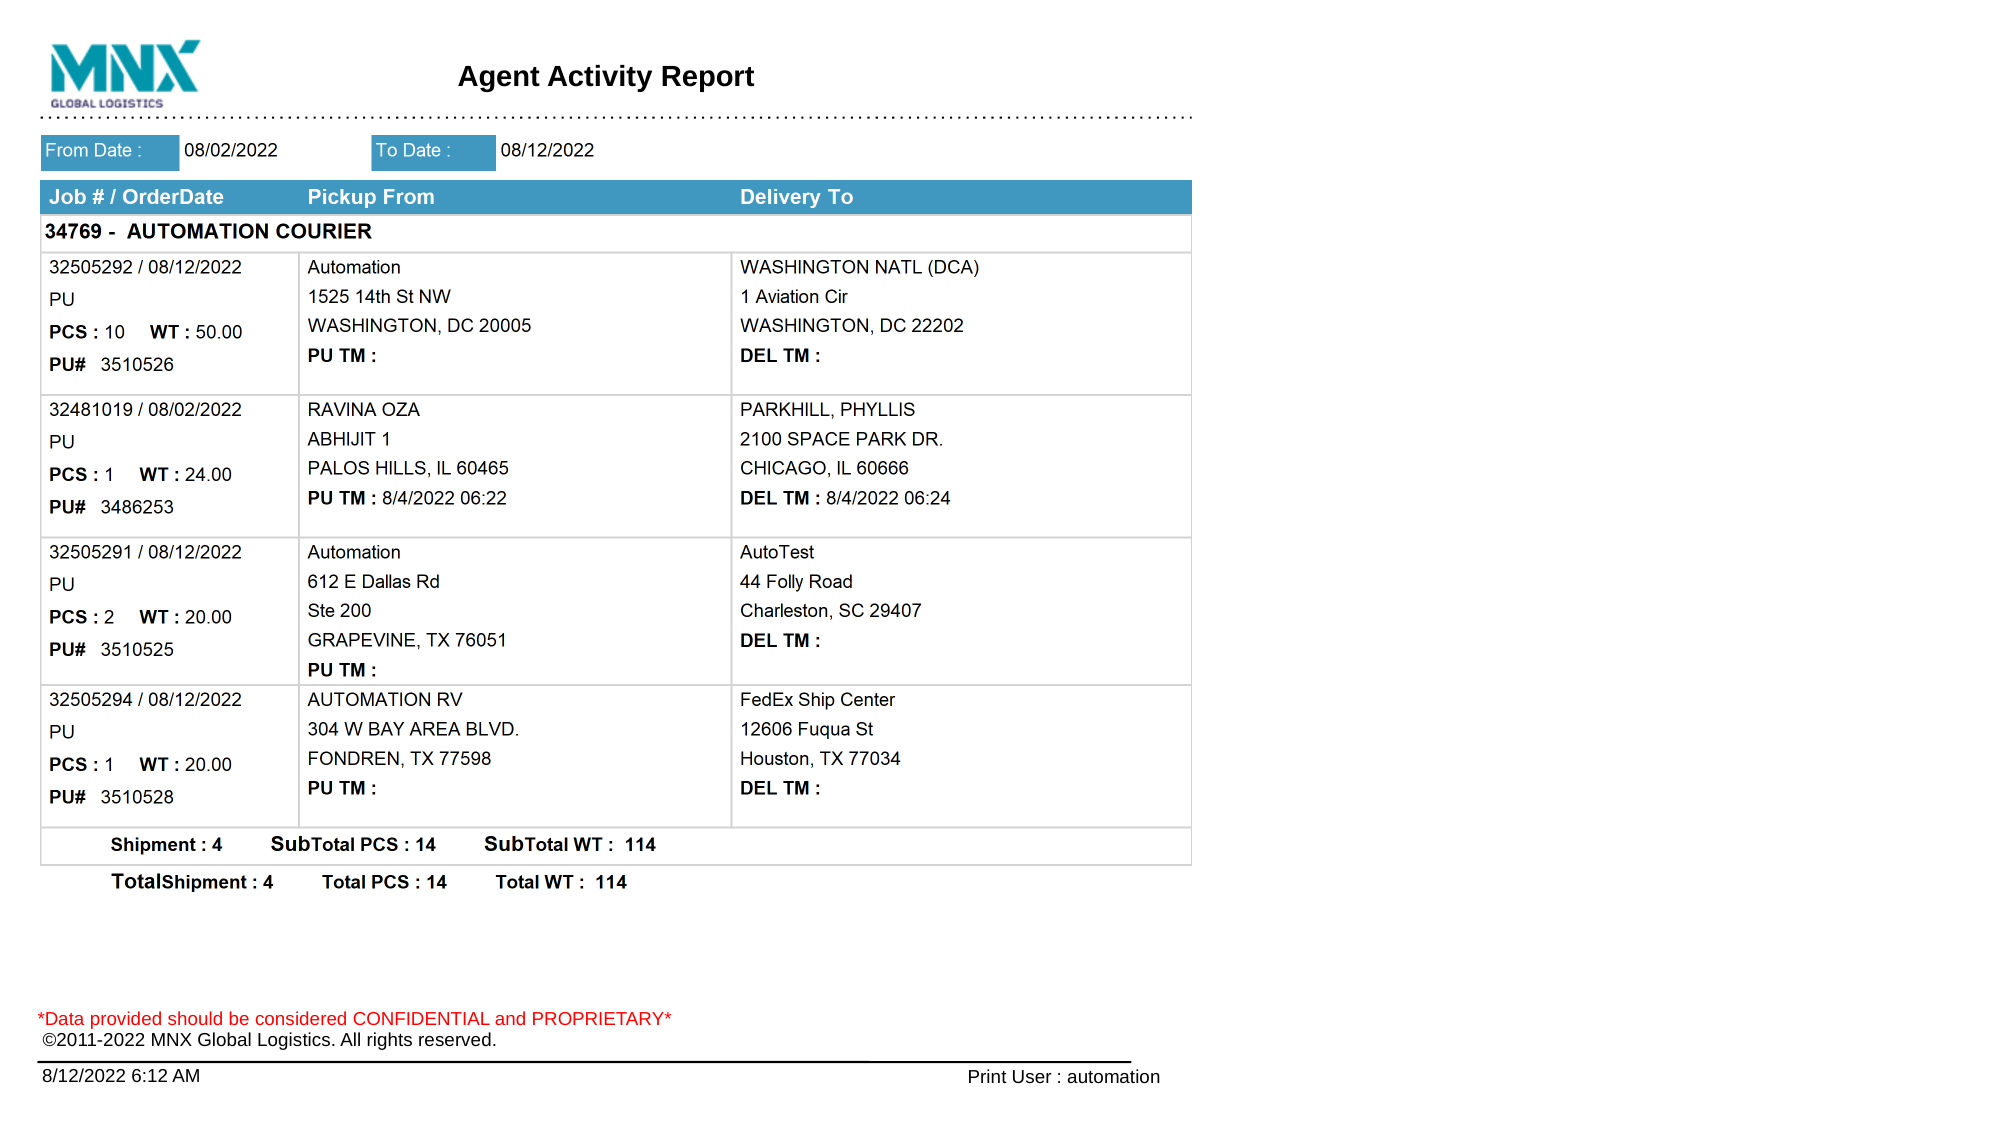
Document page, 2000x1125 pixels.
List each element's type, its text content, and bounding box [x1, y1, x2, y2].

text_box *Data provided should be considered CONFIDENTIAL and PROPRIETARY* [37, 1006, 1051, 1027]
picture [40, 134, 660, 171]
text_box 8/12/2022 6:12 AM [42, 1063, 341, 1088]
text_box Print User : automation [775, 1064, 1161, 1088]
text_box ©2011-2022 MNX Global Logistics. All rights reserved. [37, 1027, 1051, 1049]
picture [37, 37, 248, 110]
picture [40, 180, 1192, 906]
text_box Agent Activity Report [359, 53, 854, 96]
